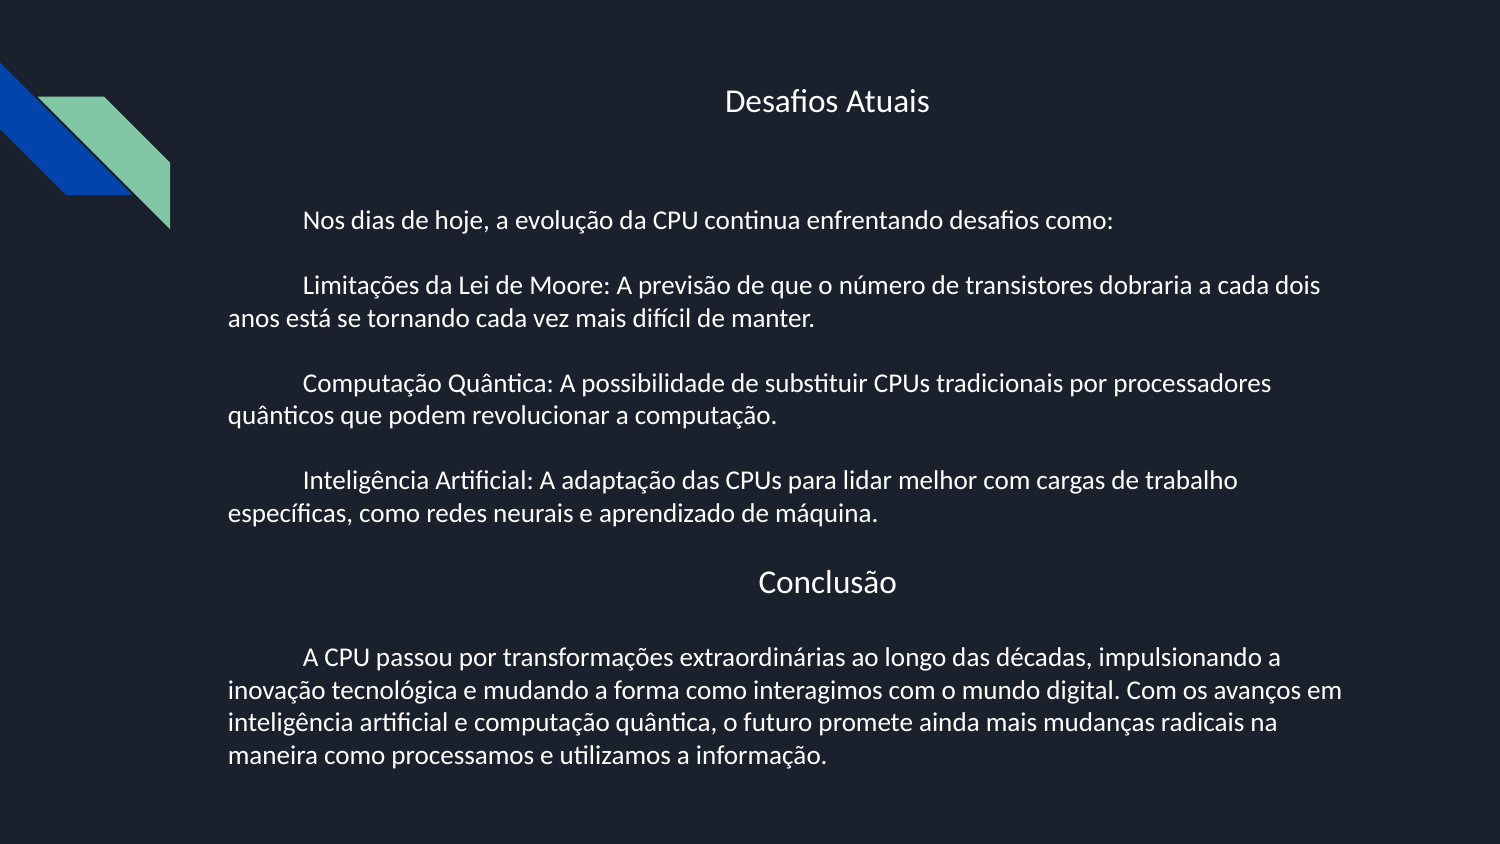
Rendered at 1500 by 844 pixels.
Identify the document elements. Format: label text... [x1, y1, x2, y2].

title Desafios Atuais [212, 64, 1368, 153]
list Nos dias de hoje, a evolução da CPU continua enfrentando desafios como: Limitações da Lei de Moore: A previsão de que o número de transistores dobraria a cada dois anos está se tornando cada vez mais difícil de manter. Computação Quântica: A possibilidade de substituir CPUs tradicionais por processadores quânticos que podem revolucionar a computação. Inteligência Artificial: A adaptação das CPUs para lidar melhor com cargas de trabalho específicas, como redes neurais e aprendizado de máquina. Conclusão A CPU passou por transformações extraordinárias ao longo das décadas, impulsionando a inovação tecnológica e mudando a forma como interagimos com o mundo digital. Com os avanços em inteligência artificial e computação quântica, o futuro promete ainda mais mudanças radicais na maneira como processamos e utilizamos a informação. [212, 155, 1368, 815]
